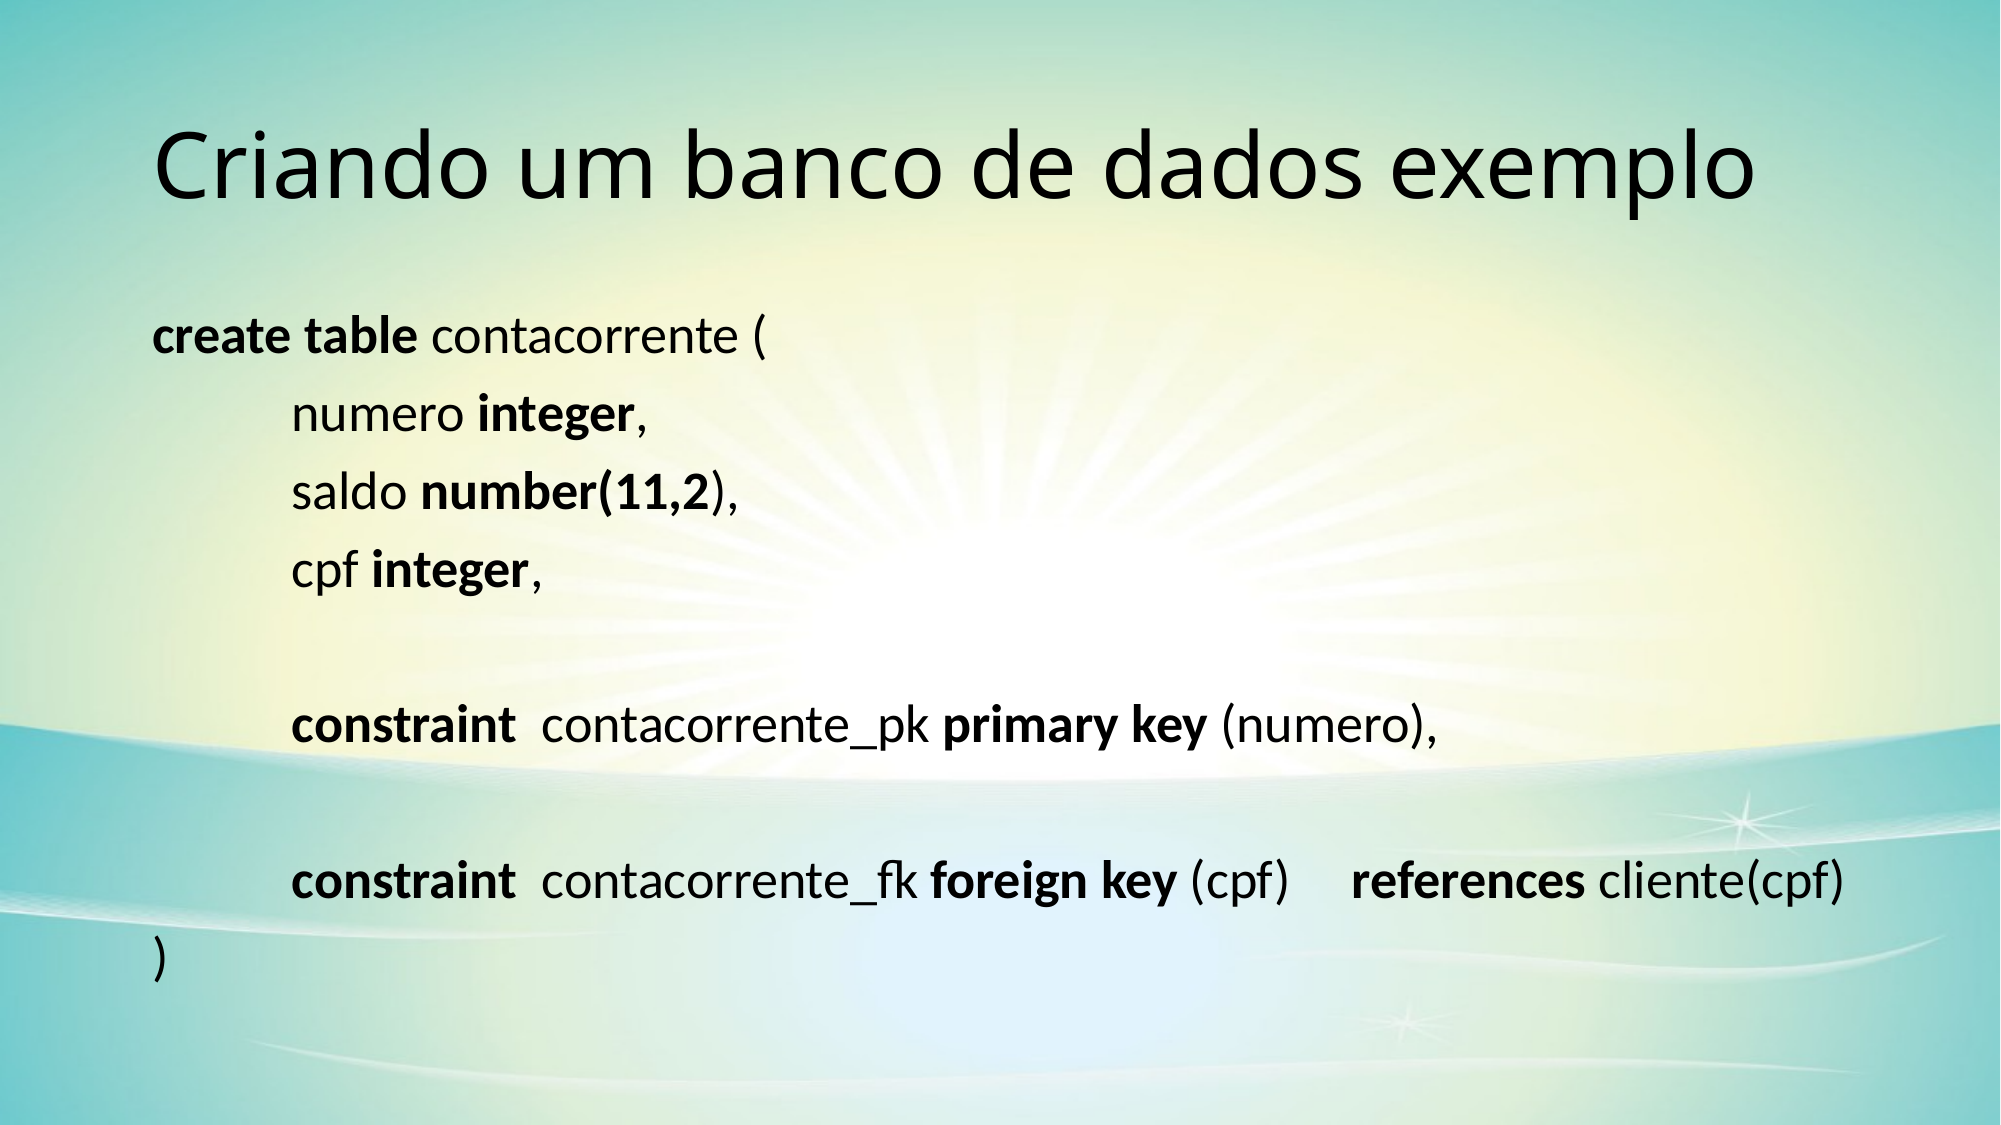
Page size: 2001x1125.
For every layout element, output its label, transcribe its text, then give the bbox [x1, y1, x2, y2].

list create table contacorrente ( numero integer, saldo number(11,2), cpf integer, constraint contacorrente_pk primary key (numero), constraint contacorrente_fk foreign key (cpf) references cliente(cpf) ) [137, 299, 1863, 1014]
title Criando um banco de dados exemplo [137, 59, 1863, 278]
picture [0, 0, 2001, 1125]
